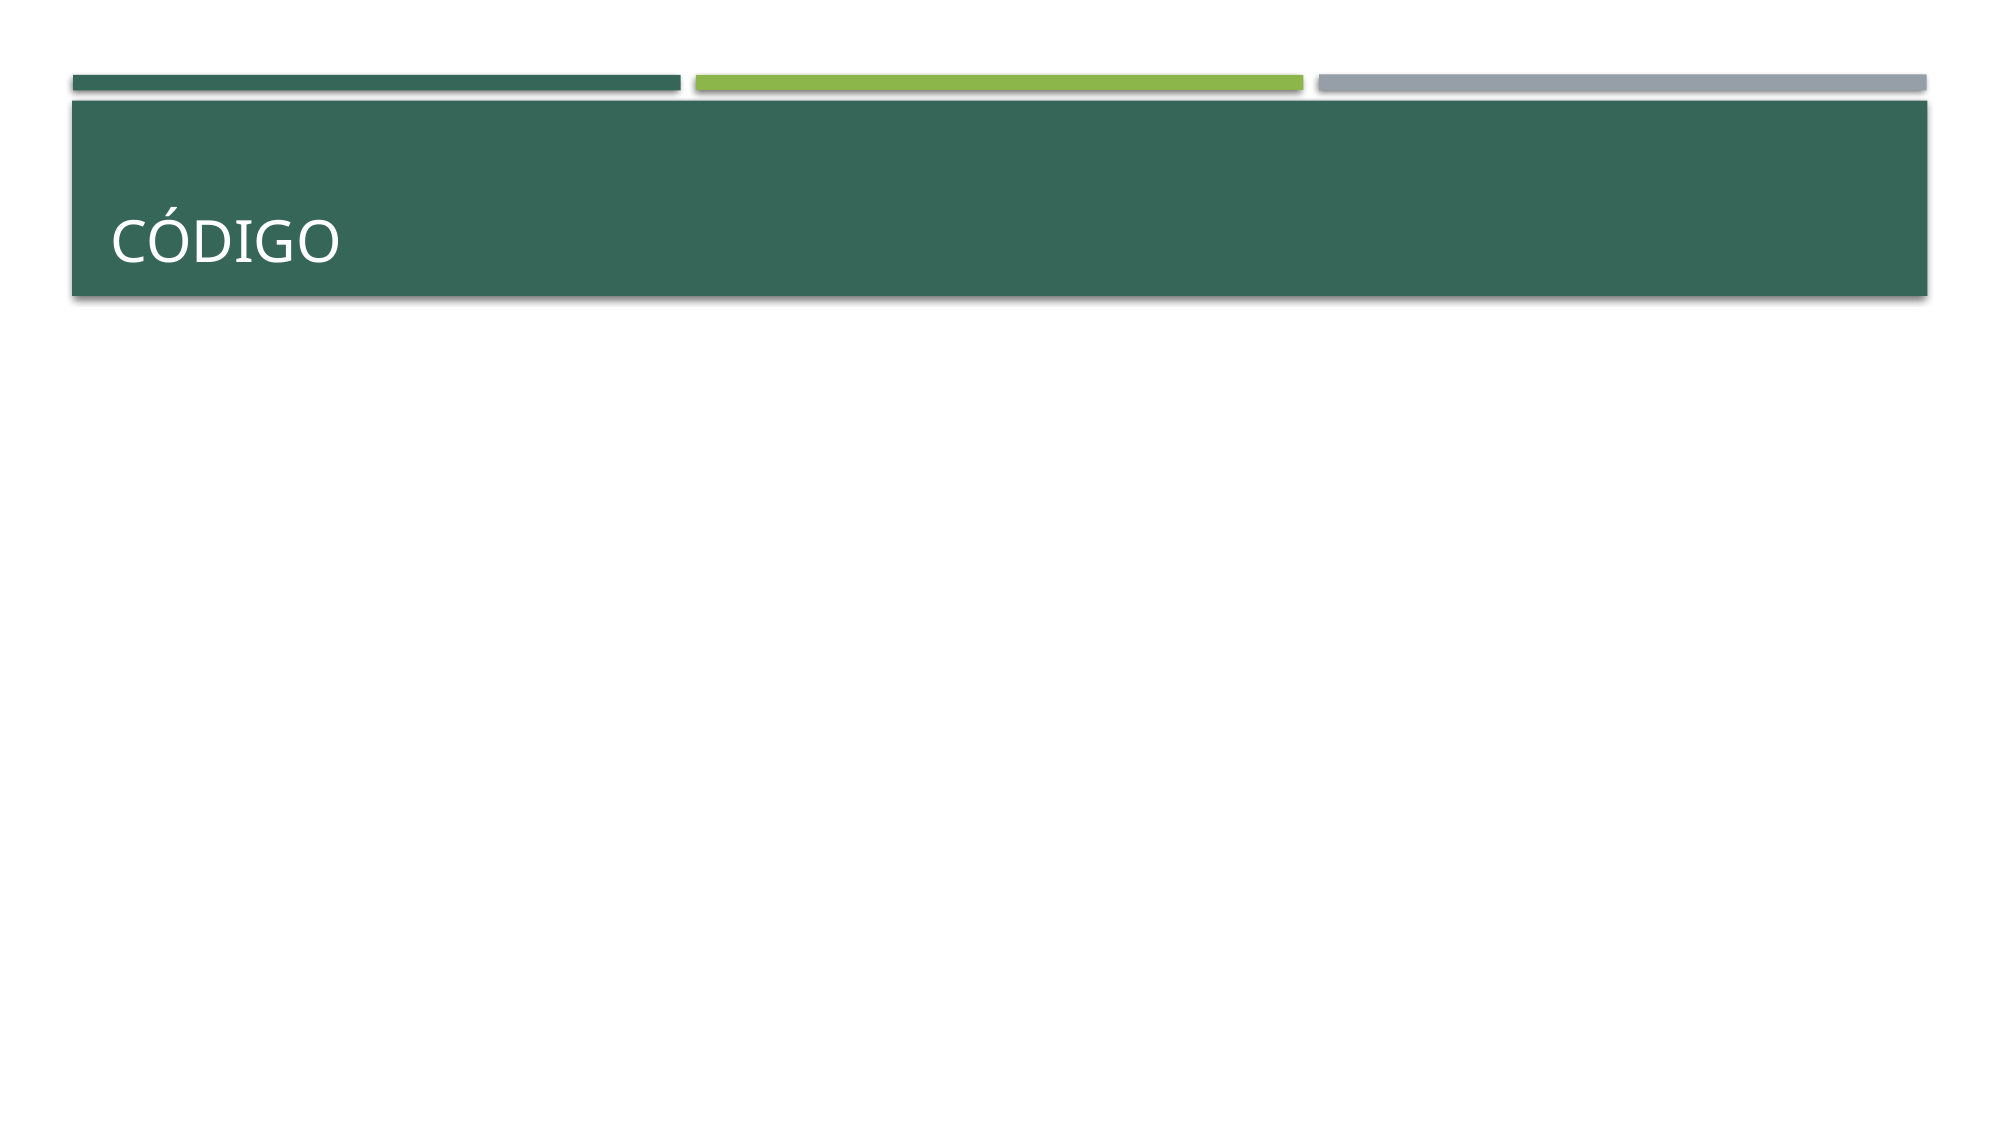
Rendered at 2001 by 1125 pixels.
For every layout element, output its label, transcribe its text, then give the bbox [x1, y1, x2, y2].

title Código [95, 115, 1905, 282]
